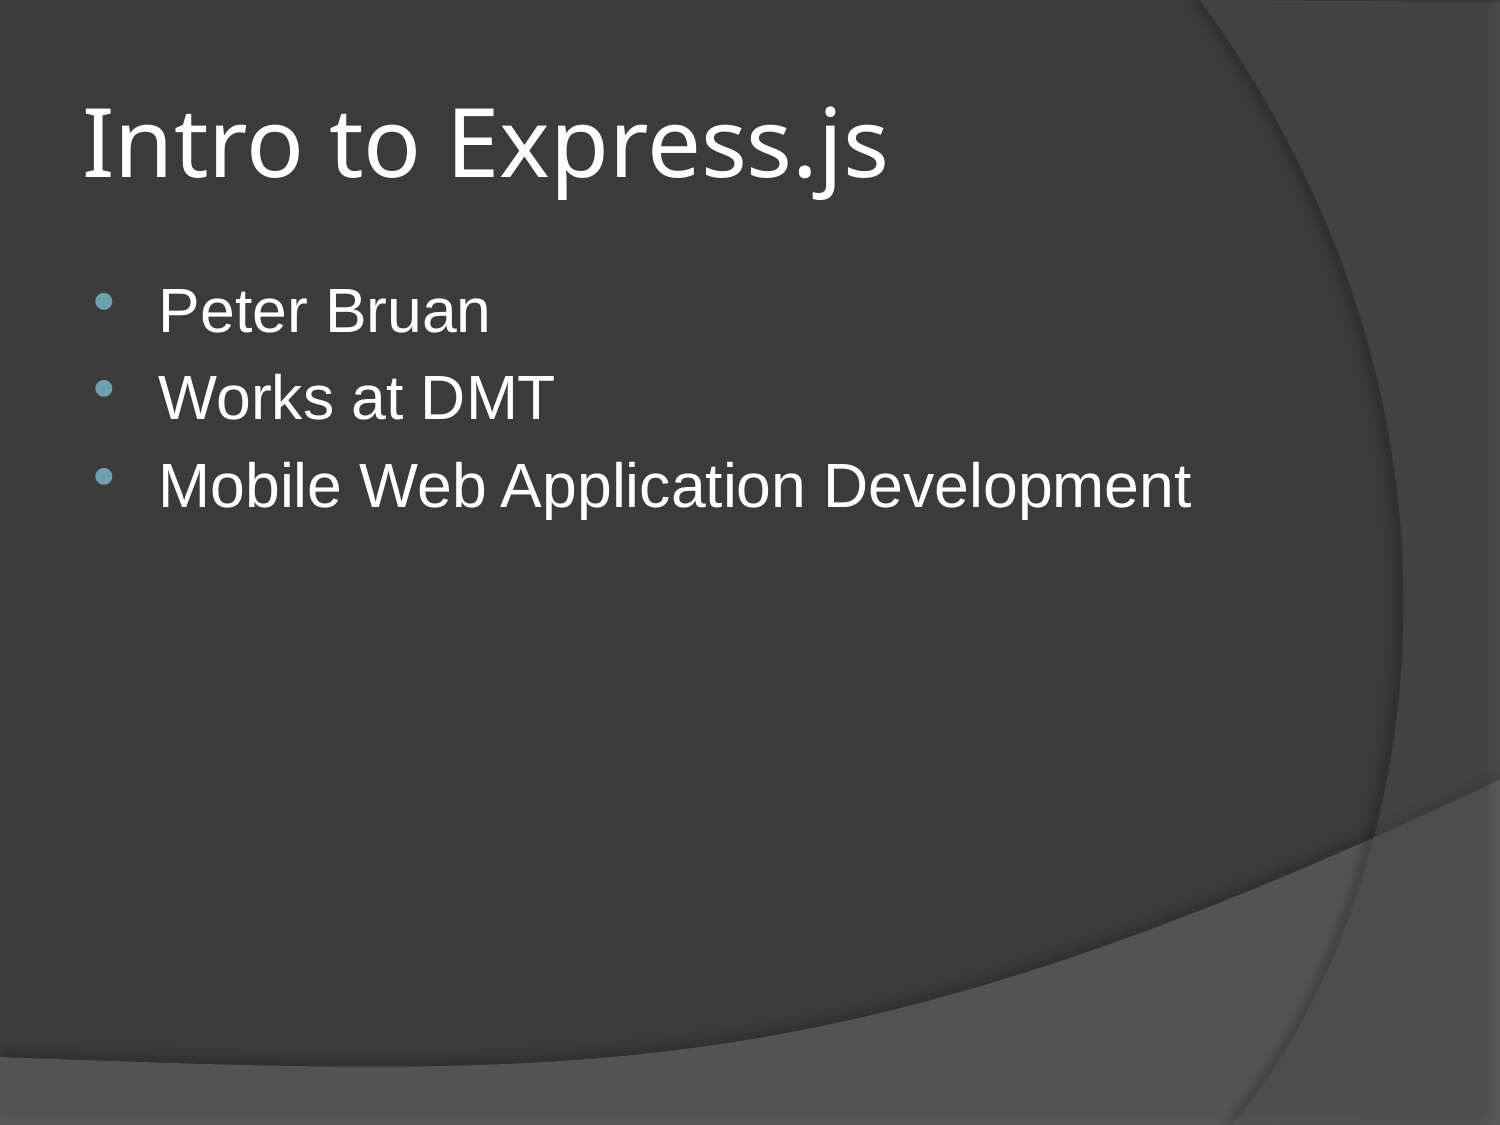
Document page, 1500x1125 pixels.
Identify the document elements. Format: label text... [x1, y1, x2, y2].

title Intro to Express.js [75, 45, 1300, 233]
list Peter Bruan Works at DMT Mobile Web Application Development [75, 262, 1300, 1005]
